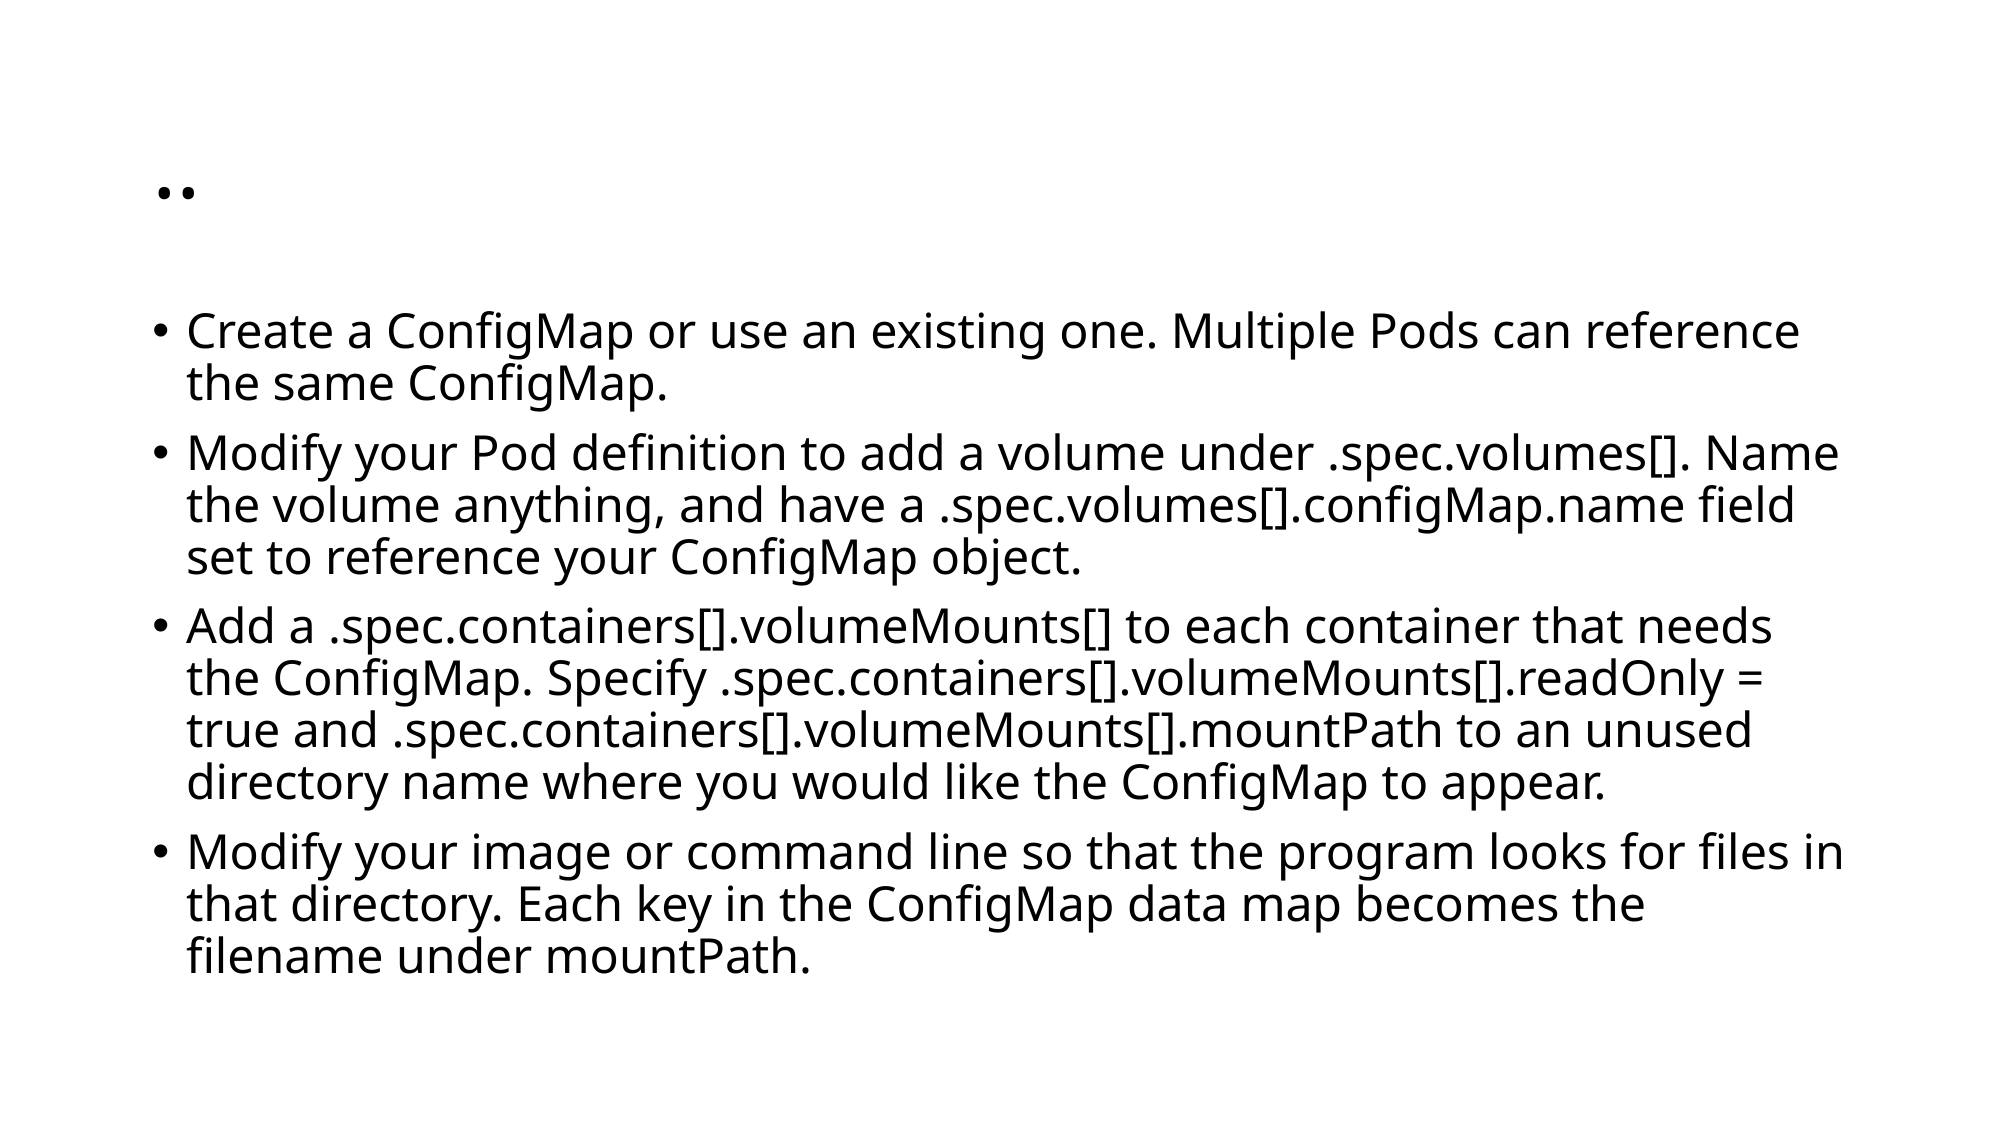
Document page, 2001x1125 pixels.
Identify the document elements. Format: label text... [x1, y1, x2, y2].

list Create a ConfigMap or use an existing one. Multiple Pods can reference the same ConfigMap. Modify your Pod definition to add a volume under .spec.volumes[]. Name the volume anything, and have a .spec.volumes[].configMap.name field set to reference your ConfigMap object. Add a .spec.containers[].volumeMounts[] to each container that needs the ConfigMap. Specify .spec.containers[].volumeMounts[].readOnly = true and .spec.containers[].volumeMounts[].mountPath to an unused directory name where you would like the ConfigMap to appear. Modify your image or command line so that the program looks for files in that directory. Each key in the ConfigMap data map becomes the filename under mountPath. [137, 299, 1863, 1014]
title .. [137, 59, 1863, 278]
